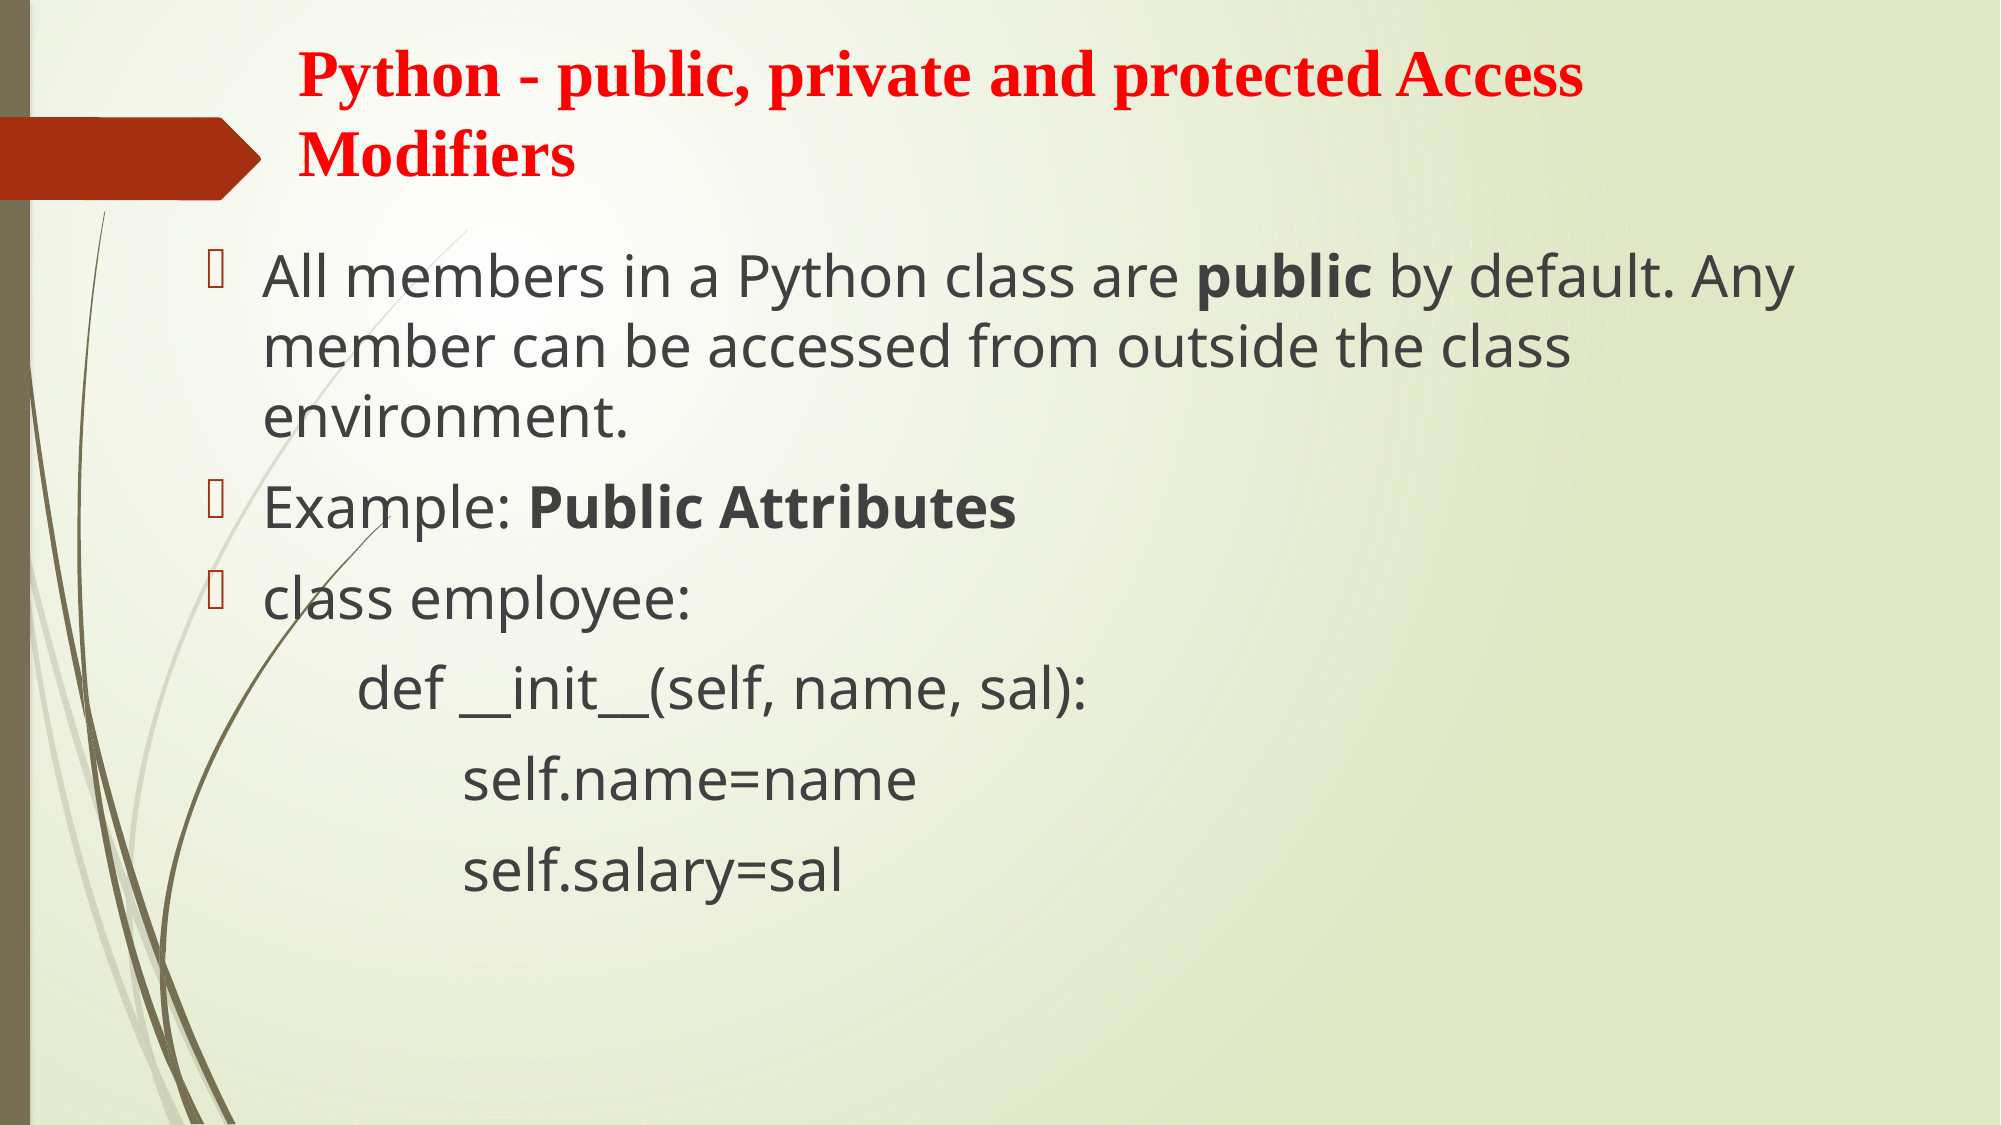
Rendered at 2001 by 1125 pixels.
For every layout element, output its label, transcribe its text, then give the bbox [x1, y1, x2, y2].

title Python - public, private and protected Access Modifiers [283, 21, 1888, 232]
list All members in a Python class are public by default. Any member can be accessed from outside the class environment. Example: Public Attributes class employee: def __init__(self, name, sal): self.name=name self.salary=sal [191, 232, 1888, 975]
